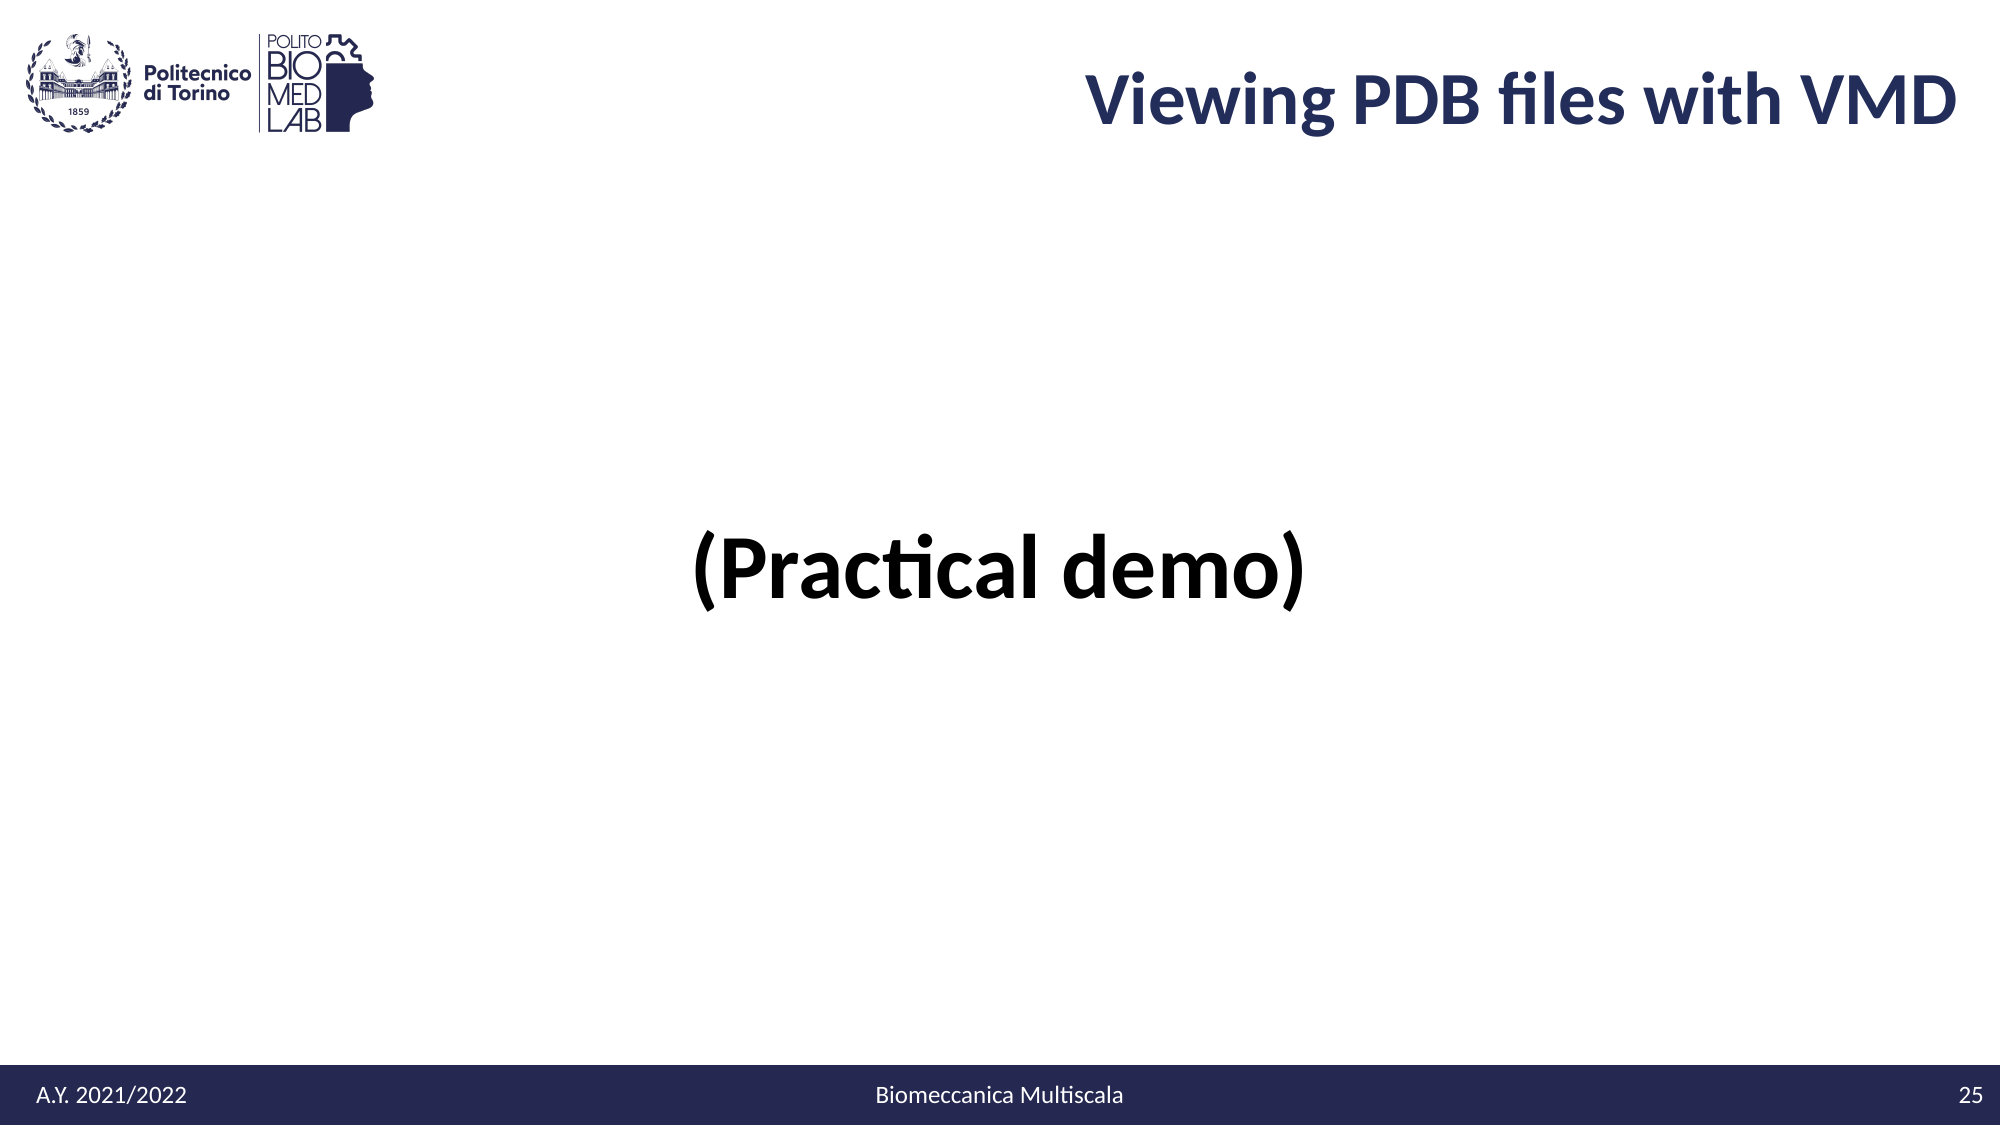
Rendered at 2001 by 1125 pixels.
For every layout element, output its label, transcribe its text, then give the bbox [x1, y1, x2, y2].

title Viewing PDB files with VMD [470, 52, 1974, 153]
text_box (Practical demo) [128, 499, 1872, 624]
slide_number 25 [1549, 1064, 2000, 1124]
picture [26, 34, 374, 133]
slide_number A.Y. 2021/2022 [20, 1064, 471, 1124]
footer Biomeccanica Multiscala [662, 1064, 1338, 1124]
